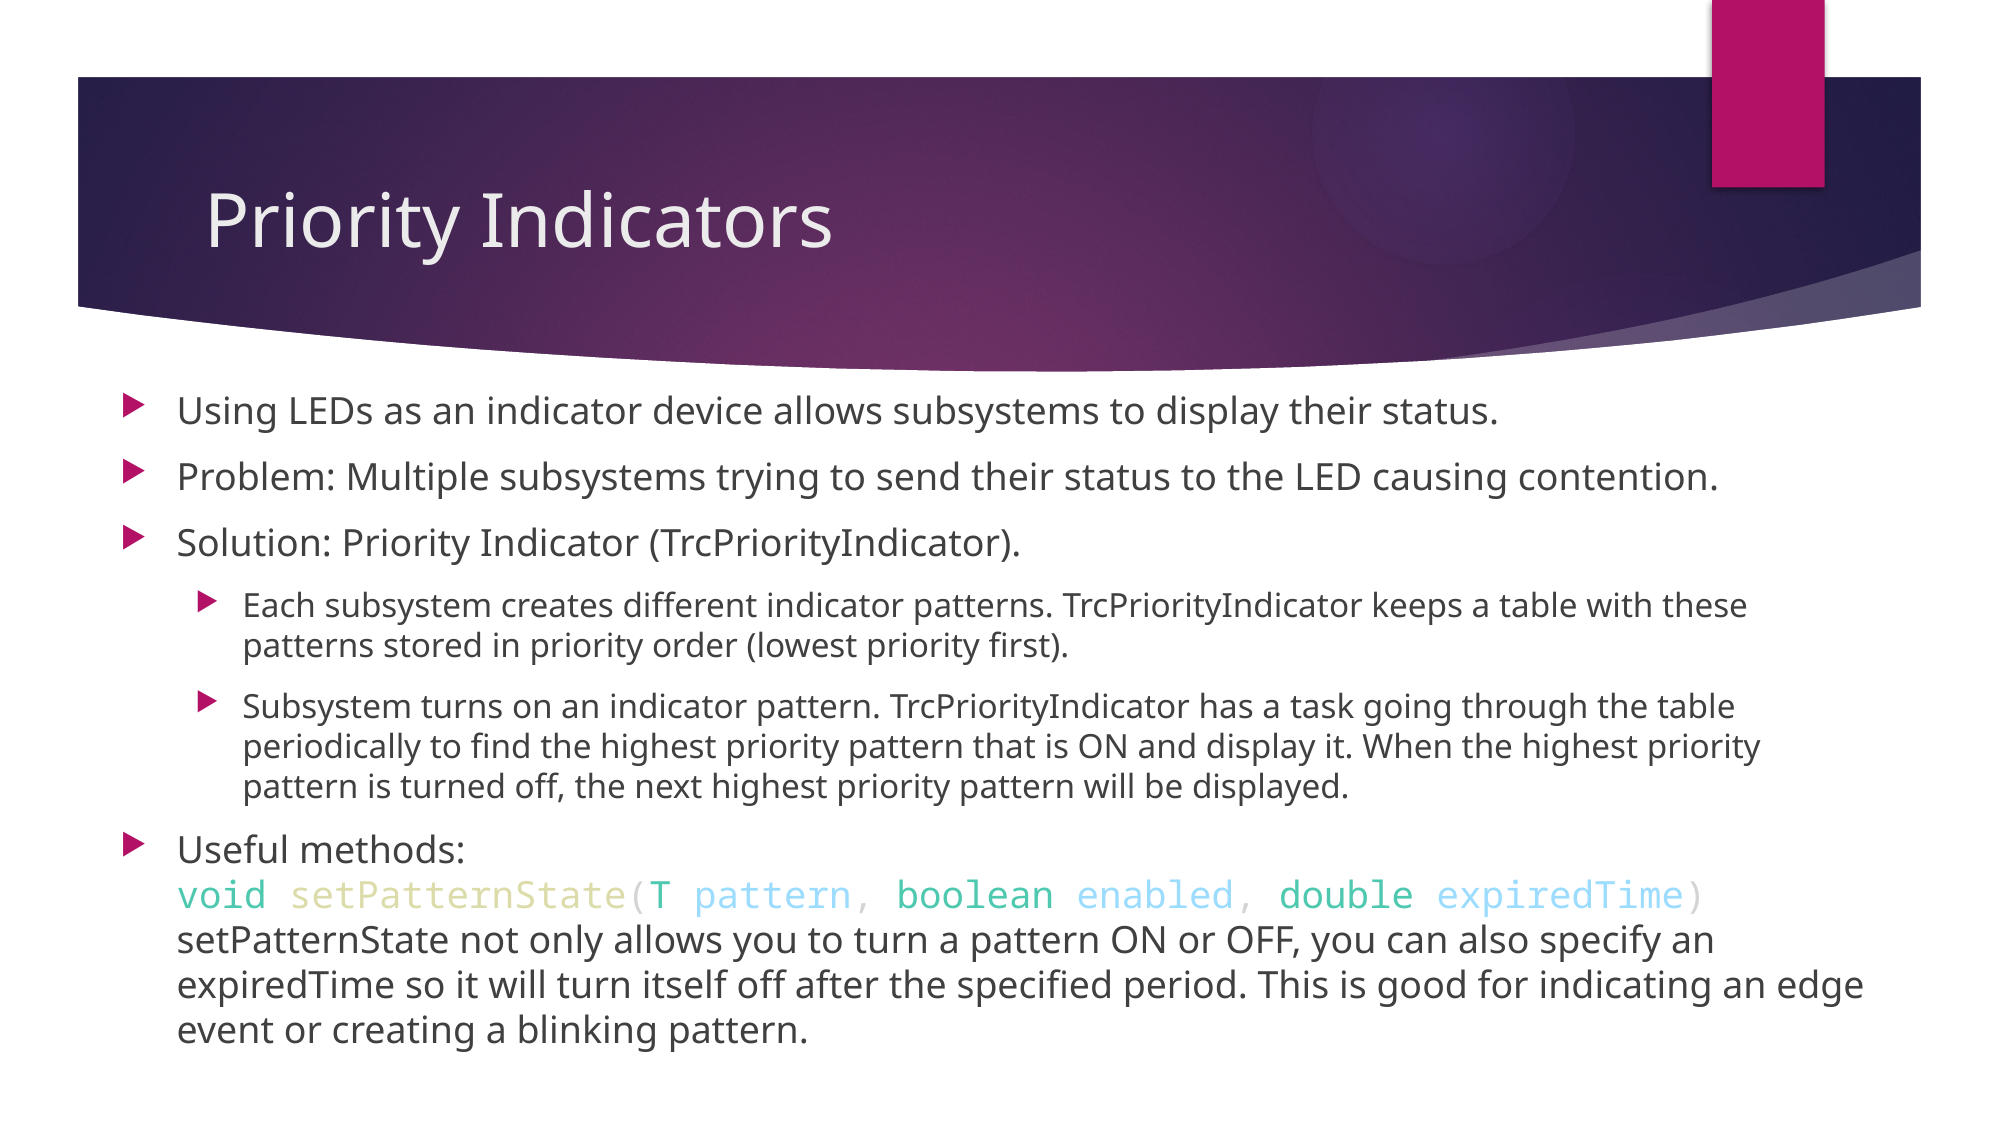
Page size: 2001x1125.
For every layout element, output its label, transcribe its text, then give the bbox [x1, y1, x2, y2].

title Priority Indicators [189, 159, 1627, 276]
list Using LEDs as an indicator device allows subsystems to display their status. Problem: Multiple subsystems trying to send their status to the LED causing contention. Solution: Priority Indicator (TrcPriorityIndicator). Each subsystem creates different indicator patterns. TrcPriorityIndicator keeps a table with these patterns stored in priority order (lowest priority first). Subsystem turns on an indicator pattern. TrcPriorityIndicator has a task going through the table periodically to find the highest priority pattern that is ON and display it. When the highest priority pattern is turned off, the next highest priority pattern will be displayed. Useful methods: void setPatternState(T pattern, boolean enabled, double expiredTime) setPatternState not only allows you to turn a pattern ON or OFF, you can also specify an expiredTime so it will turn itself off after the specified period. This is good for indicating an edge event or creating a blinking pattern. [105, 379, 1890, 1096]
